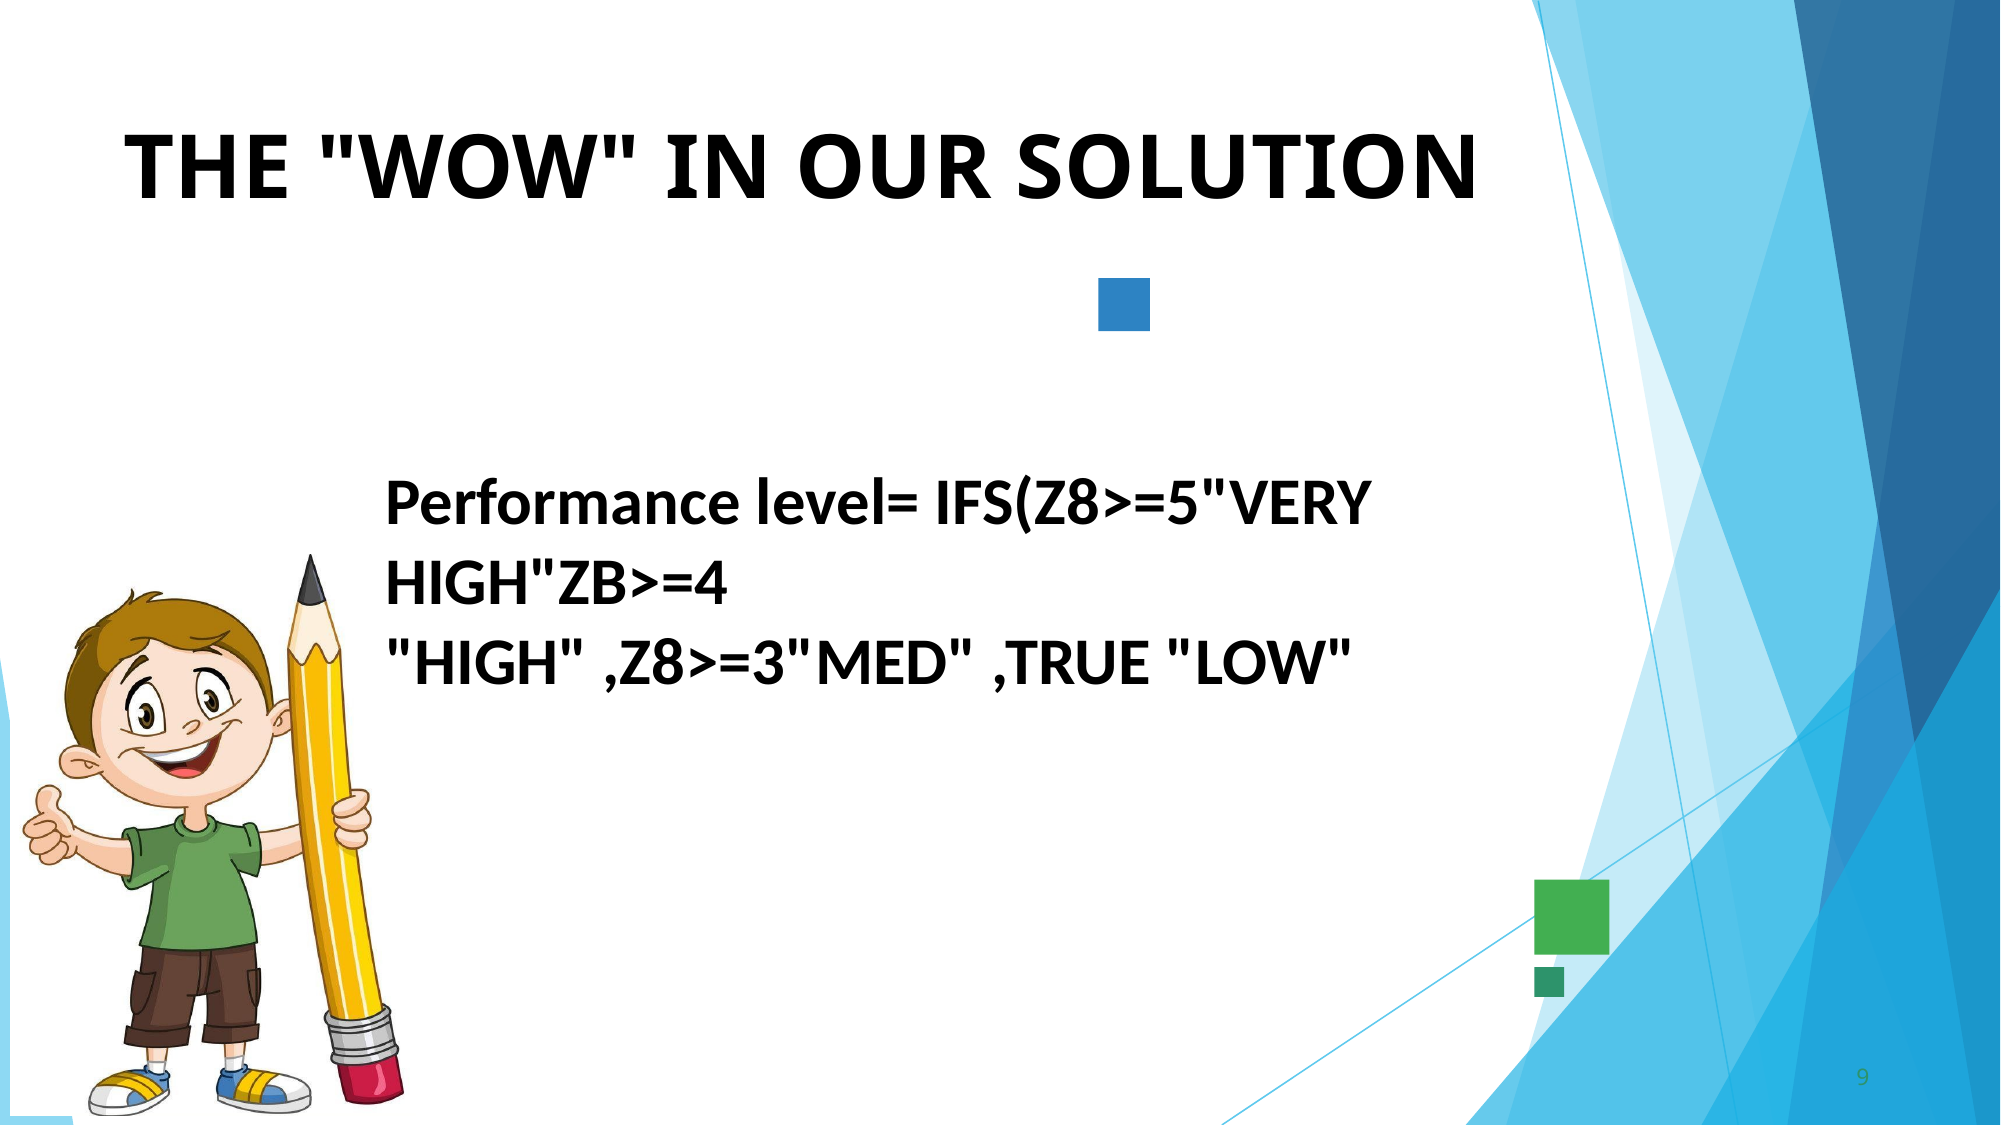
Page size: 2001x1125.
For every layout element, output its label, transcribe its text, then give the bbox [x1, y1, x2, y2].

text_box [1534, 879, 1610, 955]
text_box [1534, 967, 1565, 997]
text_box [449, 386, 1850, 531]
text_box Performance level= IFS(Z8>=5"VERY HIGH"ZB>=4 "HIGH" ,Z8>=3"MED" ,TRUE "LOW" [370, 450, 1630, 706]
text_box [1098, 298, 1150, 332]
text_box 9 [1849, 1061, 1888, 1095]
title THE "WOW" IN OUR SOLUTION [121, 107, 1513, 298]
picture [10, 554, 416, 1116]
